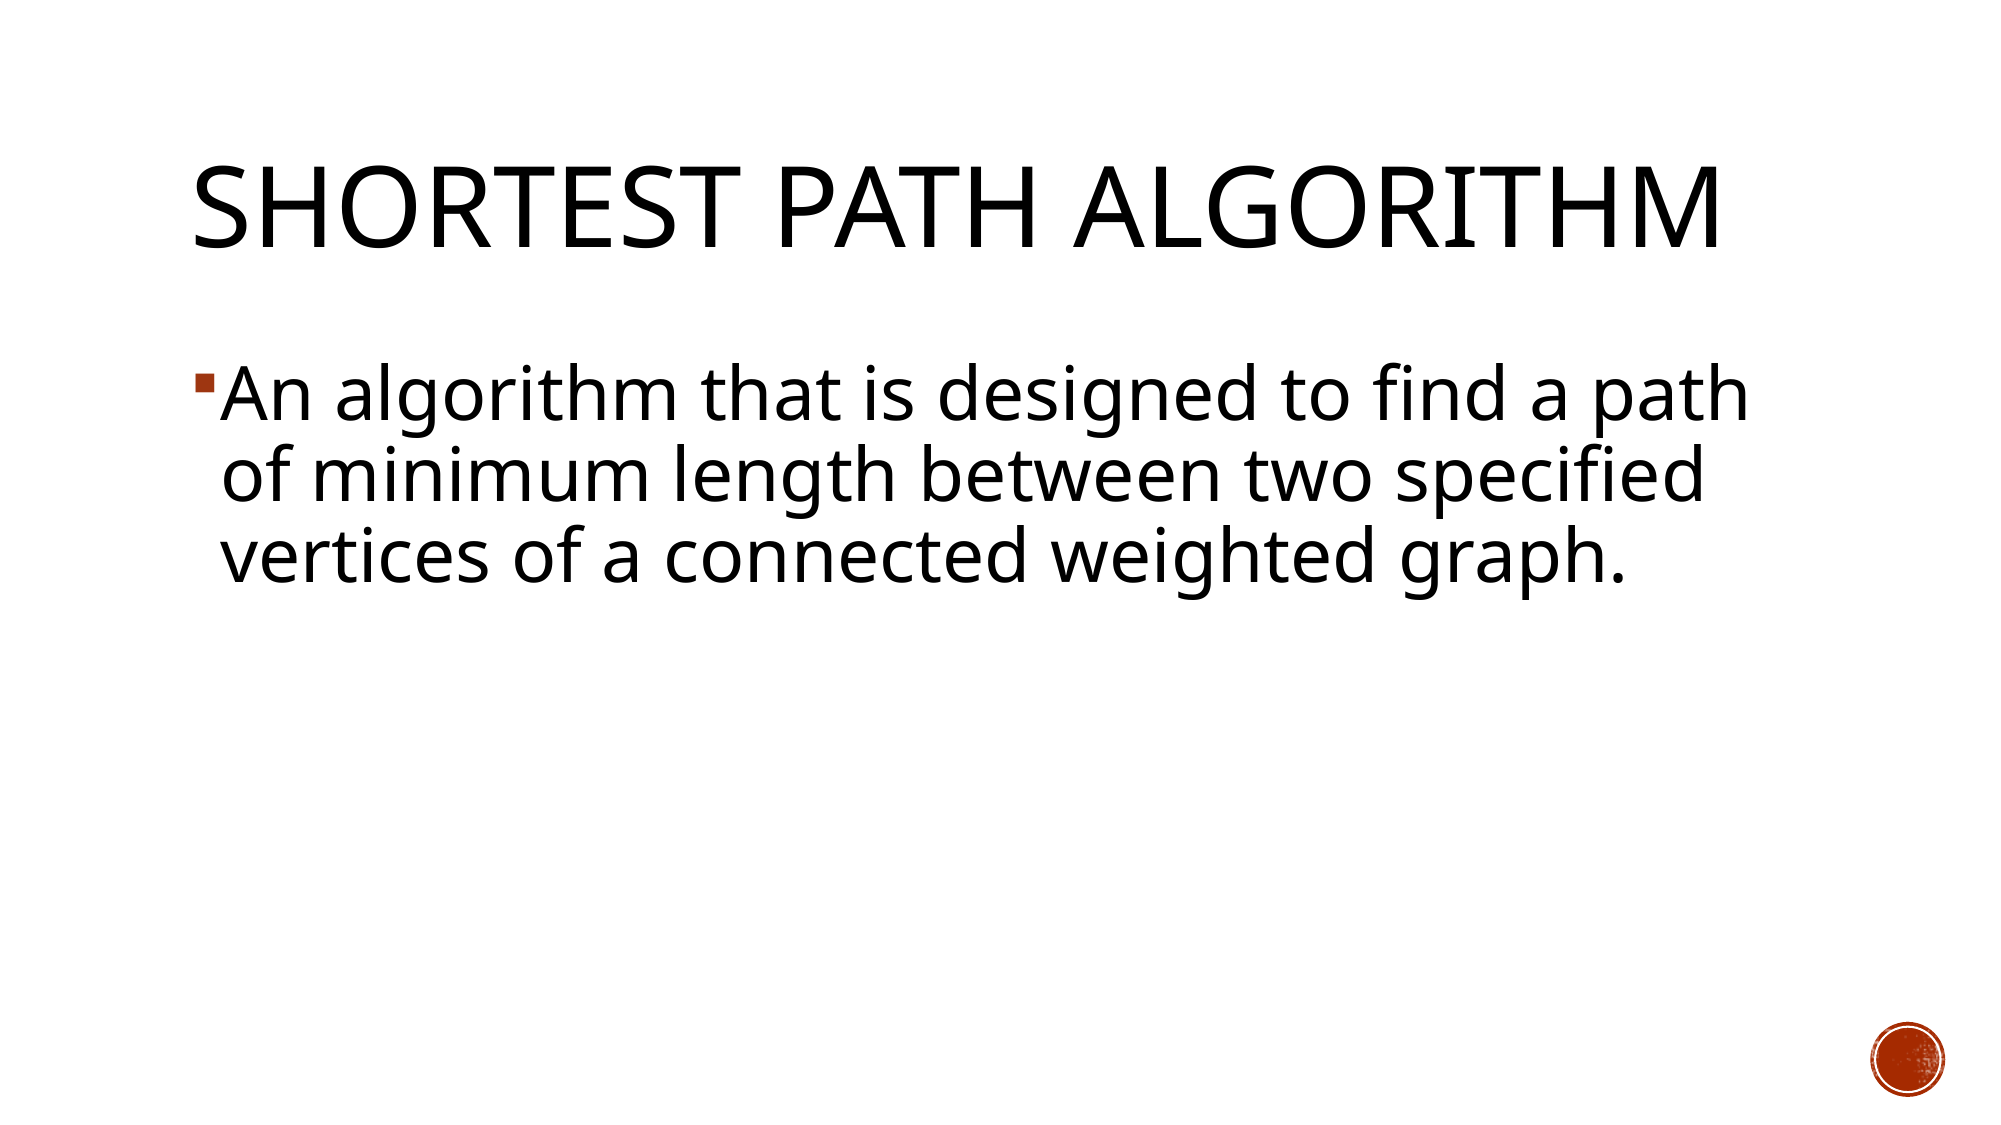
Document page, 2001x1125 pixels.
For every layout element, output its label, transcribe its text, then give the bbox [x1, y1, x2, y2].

title Shortest Path Algorithm [175, 79, 1826, 344]
list An algorithm that is designed to find a path of minimum length between two specified vertices of a connected weighted graph. [175, 348, 1826, 1013]
